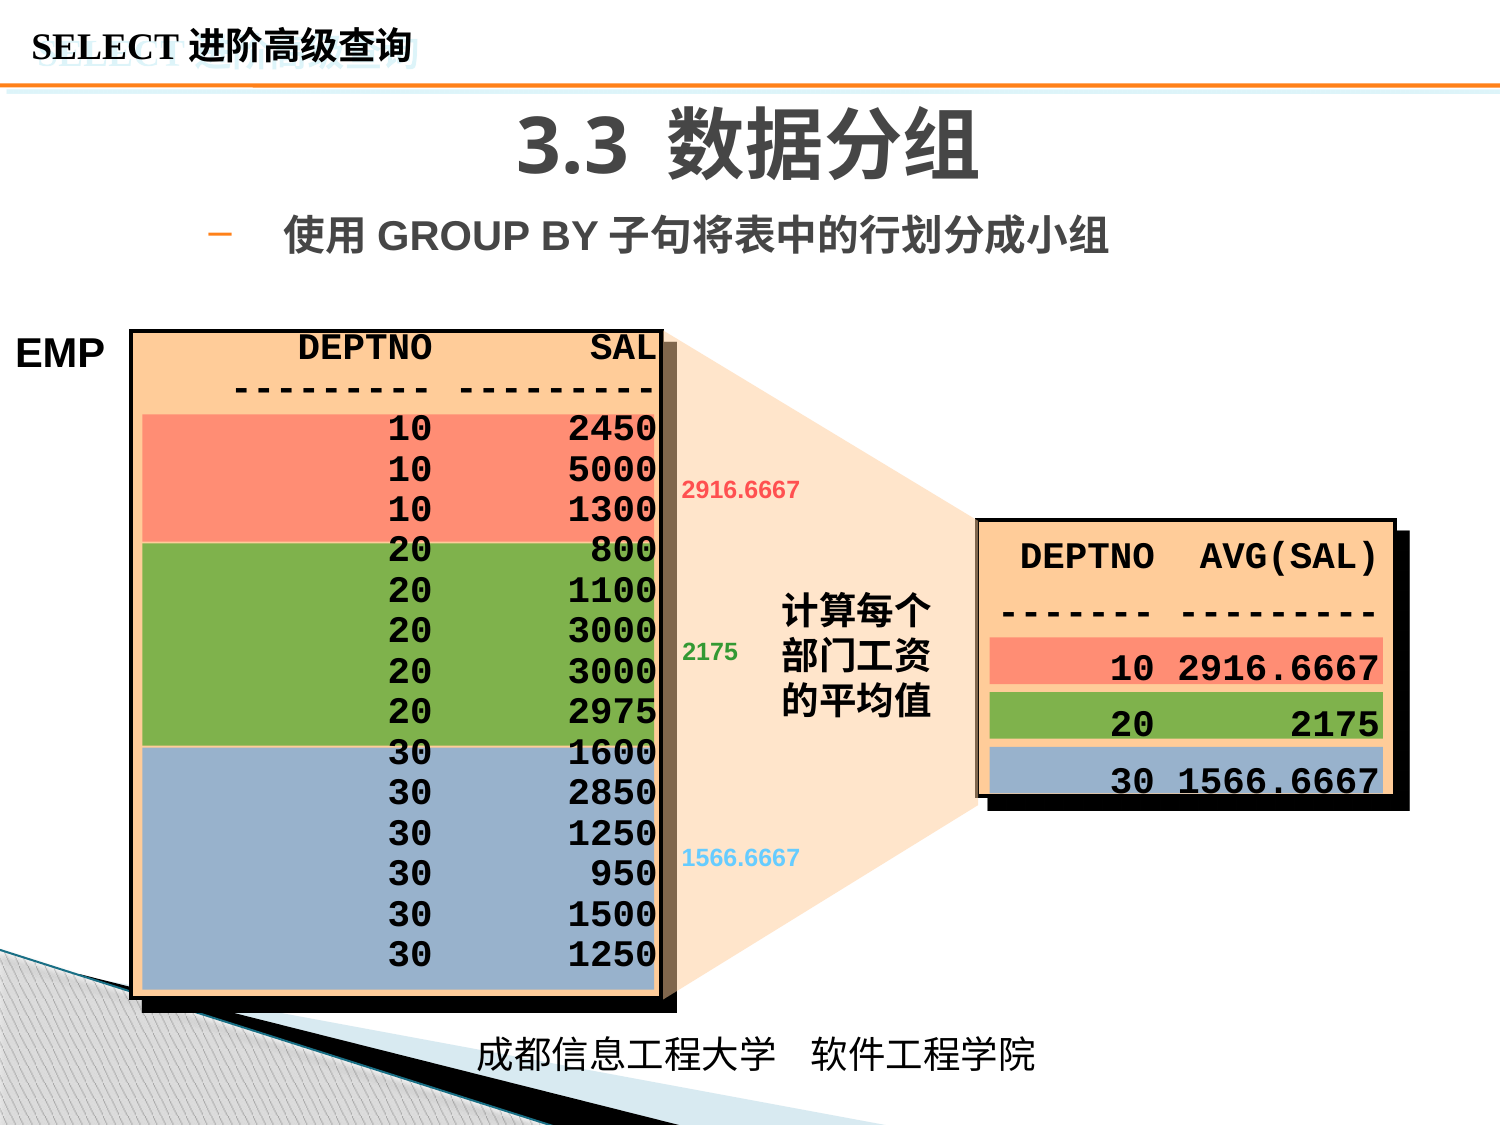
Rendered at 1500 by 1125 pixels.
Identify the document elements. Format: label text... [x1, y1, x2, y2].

title 3.3 数据分组 [141, 86, 1357, 197]
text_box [142, 543, 1383, 746]
text_box 使用GROUP BY子句将表中的行划分成小组 [108, 205, 1387, 268]
text_box EMP [0, 317, 121, 384]
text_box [142, 746, 1383, 990]
text_box DEPTNO SAL --------- --------- 10 2450 10 5000 10 1300 20 800 20 1100 20 3000 20 3000 20 2975 30 1600 30 2850 30 1250 30 950 30 1500 30 1250 [214, 1001, 673, 1068]
text_box DEPTNO AVG(SAL) ------- --------- 10 2916.6667 20 2175 30 1566.6667 [1387, 511, 1395, 809]
text_box DEPTNO SAL --------- --------- 10 2450 10 5000 10 1300 20 800 20 1100 20 3000 20 3000 20 2975 30 1600 30 2850 30 1250 30 950 30 1500 30 1250 [214, 319, 673, 414]
text_box [673, 336, 802, 414]
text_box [142, 414, 1383, 543]
text_box [130, 331, 214, 999]
